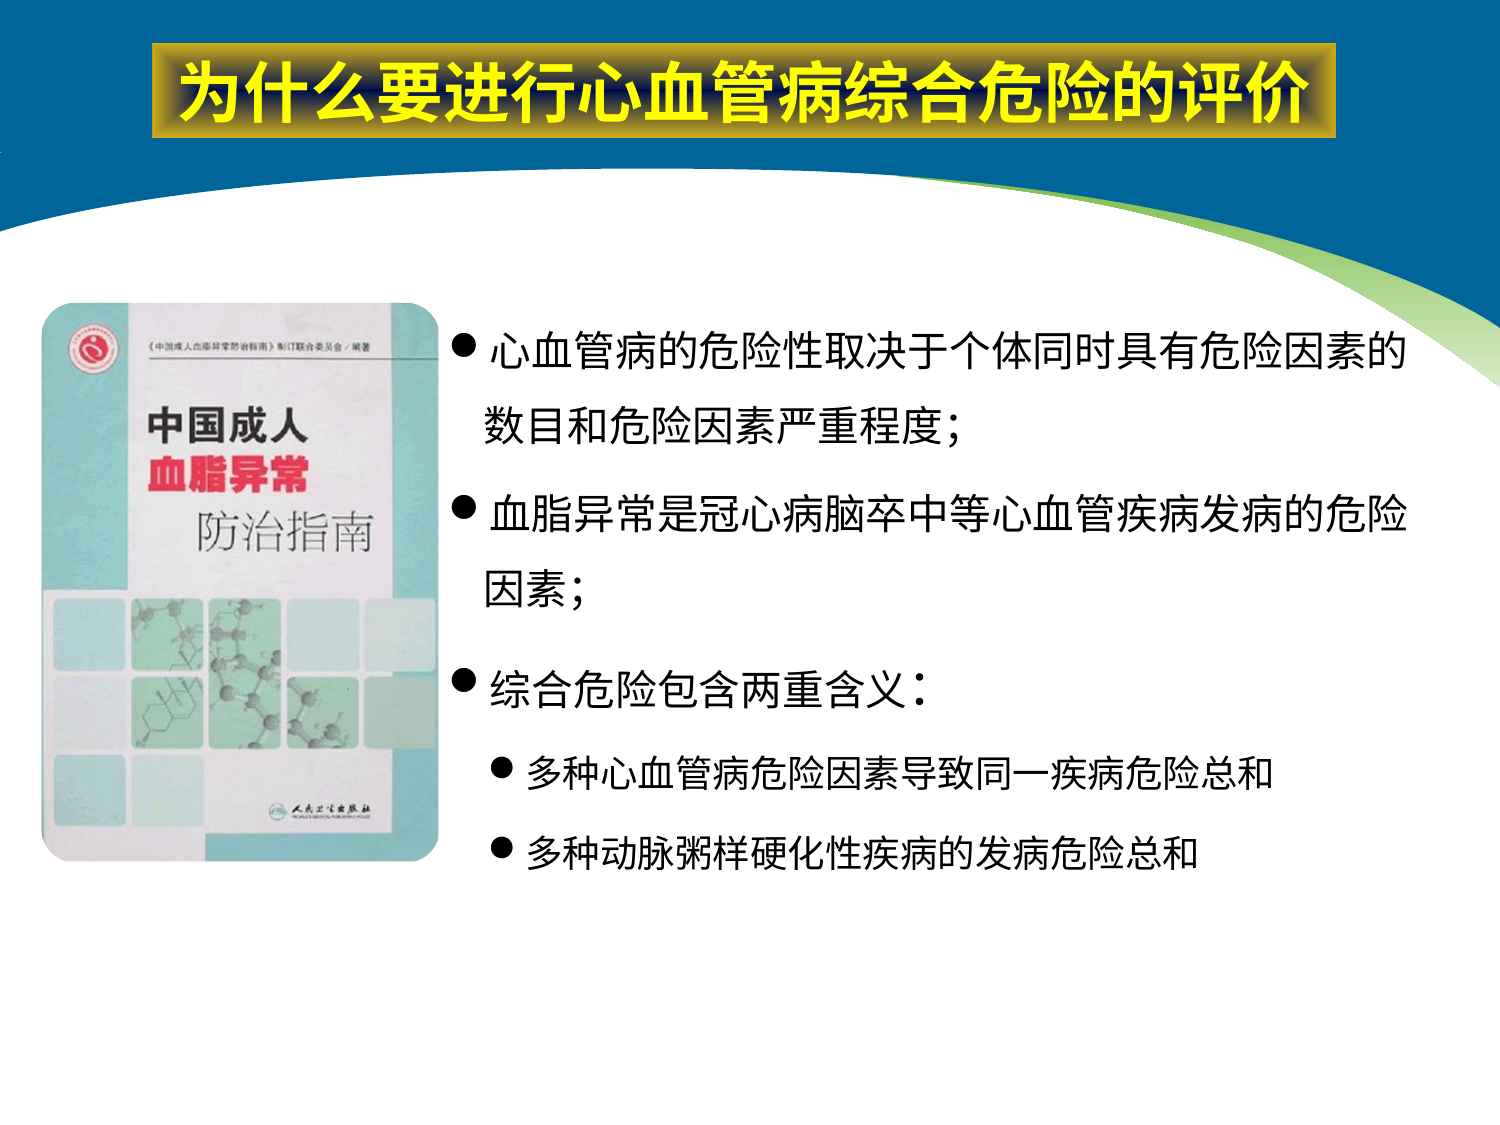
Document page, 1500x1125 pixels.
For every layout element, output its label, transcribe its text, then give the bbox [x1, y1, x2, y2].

text_box 心血管病的危险性取决于个体同时具有危险因素的数目和危险因素严重程度； 血脂异常是冠心病脑卒中等心血管疾病发病的危险因素； 综合危险包含两重含义： 多种心血管病危险因素导致同一疾病危险总和 多种动脉粥样硬化性疾病的发病危险总和 [433, 292, 1430, 883]
text_box 为什么要进行心血管病综合危险的评价 [152, 43, 1336, 138]
picture [40, 302, 441, 864]
